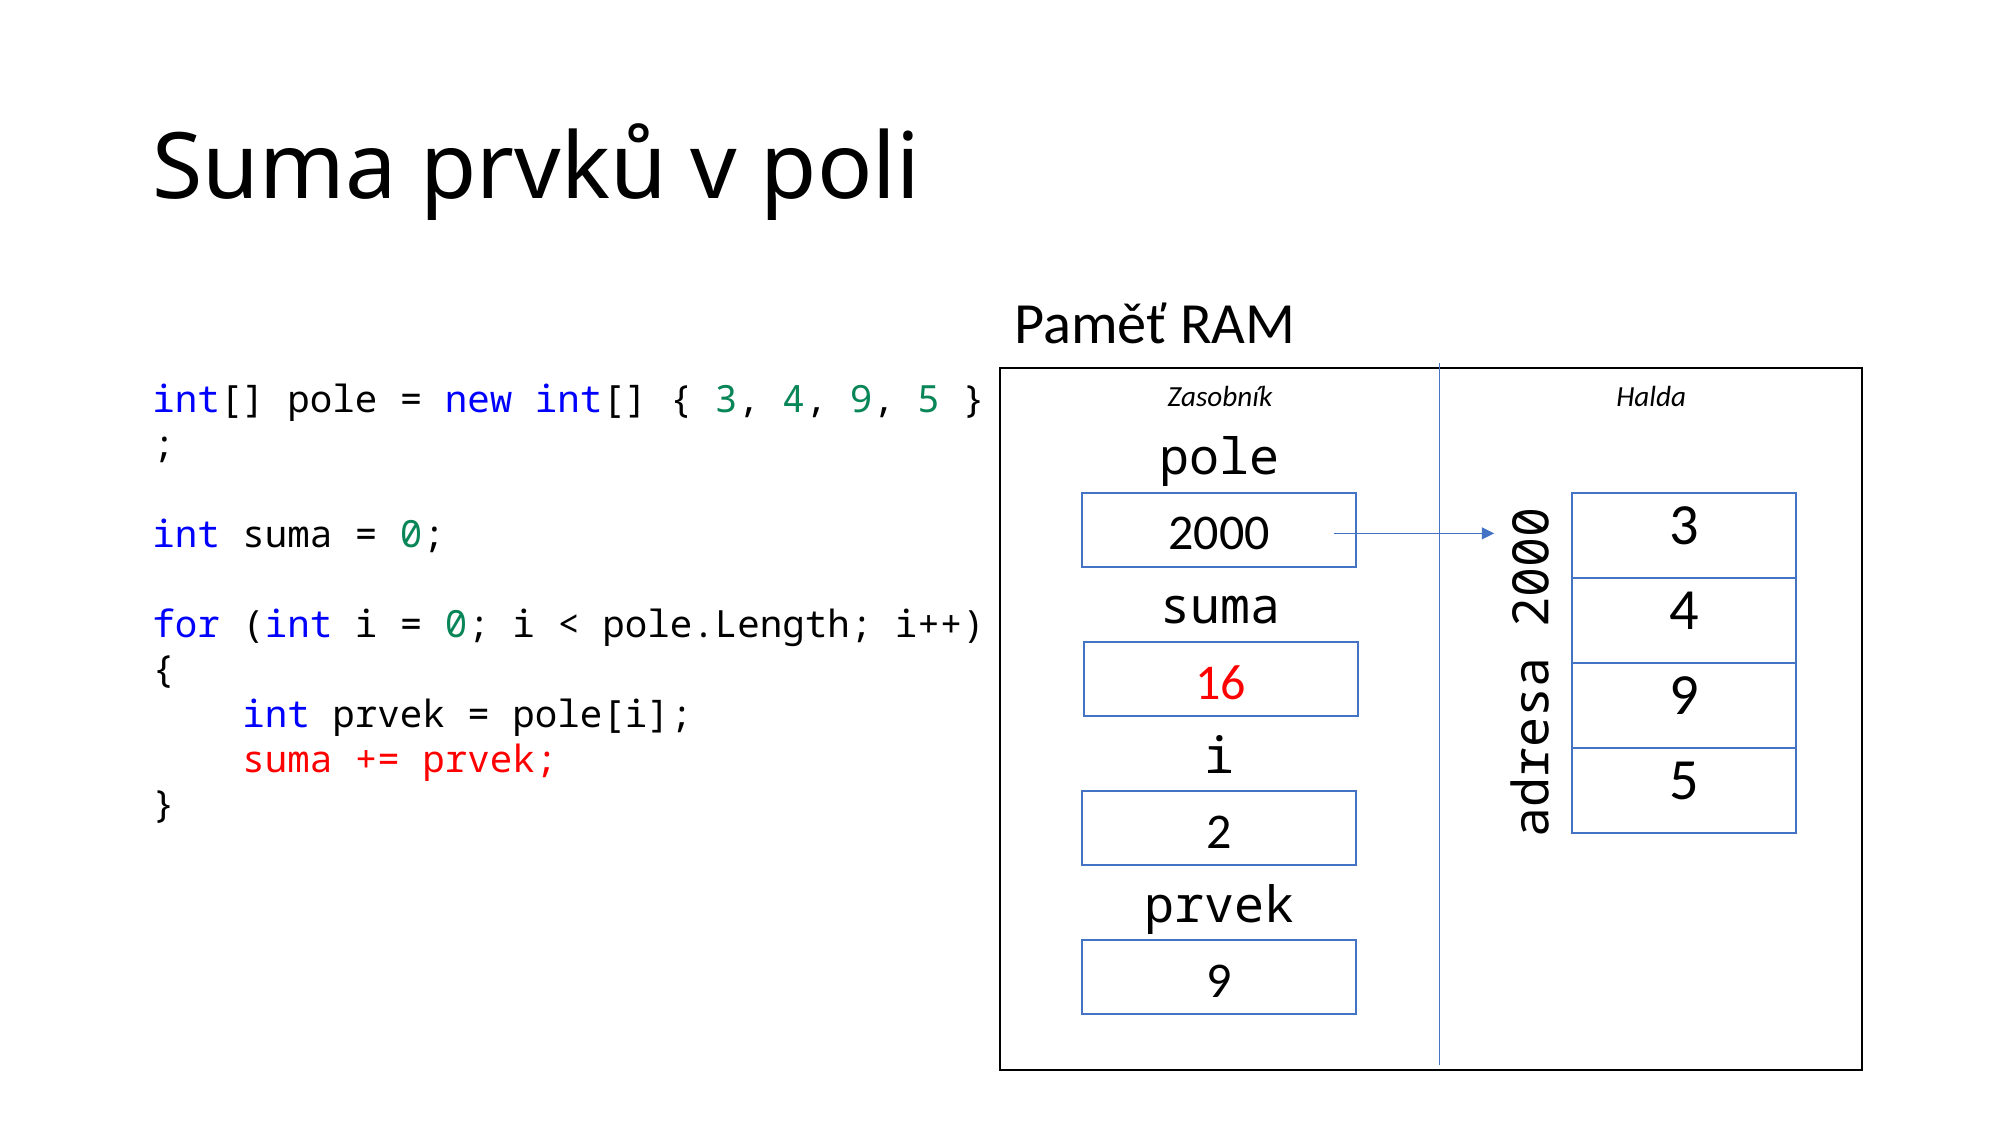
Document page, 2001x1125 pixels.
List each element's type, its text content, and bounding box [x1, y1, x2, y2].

text_box Halda [1441, 370, 1863, 420]
text_box adresa 2000 [1490, 492, 1566, 883]
text_box 16 [1083, 641, 1359, 717]
text_box Zasobník [1000, 369, 1439, 420]
table_cell 9 [1573, 664, 1795, 747]
text_box Paměť RAM [999, 277, 1863, 363]
text_box 2000 [1081, 492, 1357, 568]
table_header 3 [1573, 494, 1795, 577]
text_box suma [1083, 566, 1358, 642]
text_box [999, 420, 1863, 1071]
title Suma prvků v poli [137, 59, 1863, 278]
table_cell 4 [1573, 579, 1795, 662]
text_box 9 [1081, 939, 1357, 1015]
text_box i [1082, 715, 1357, 791]
text_box 2 [1081, 790, 1357, 866]
text_box prvek [1082, 864, 1357, 940]
text_box pole [1082, 420, 1357, 493]
text_box int[] pole = new int[] { 3, 4, 9, 5 }; int suma = 0; for (int i = 0; i < pole.Length; i++) { int prvek = pole[i]; suma += prvek; } [137, 367, 1000, 923]
table_cell 5 [1573, 749, 1795, 832]
